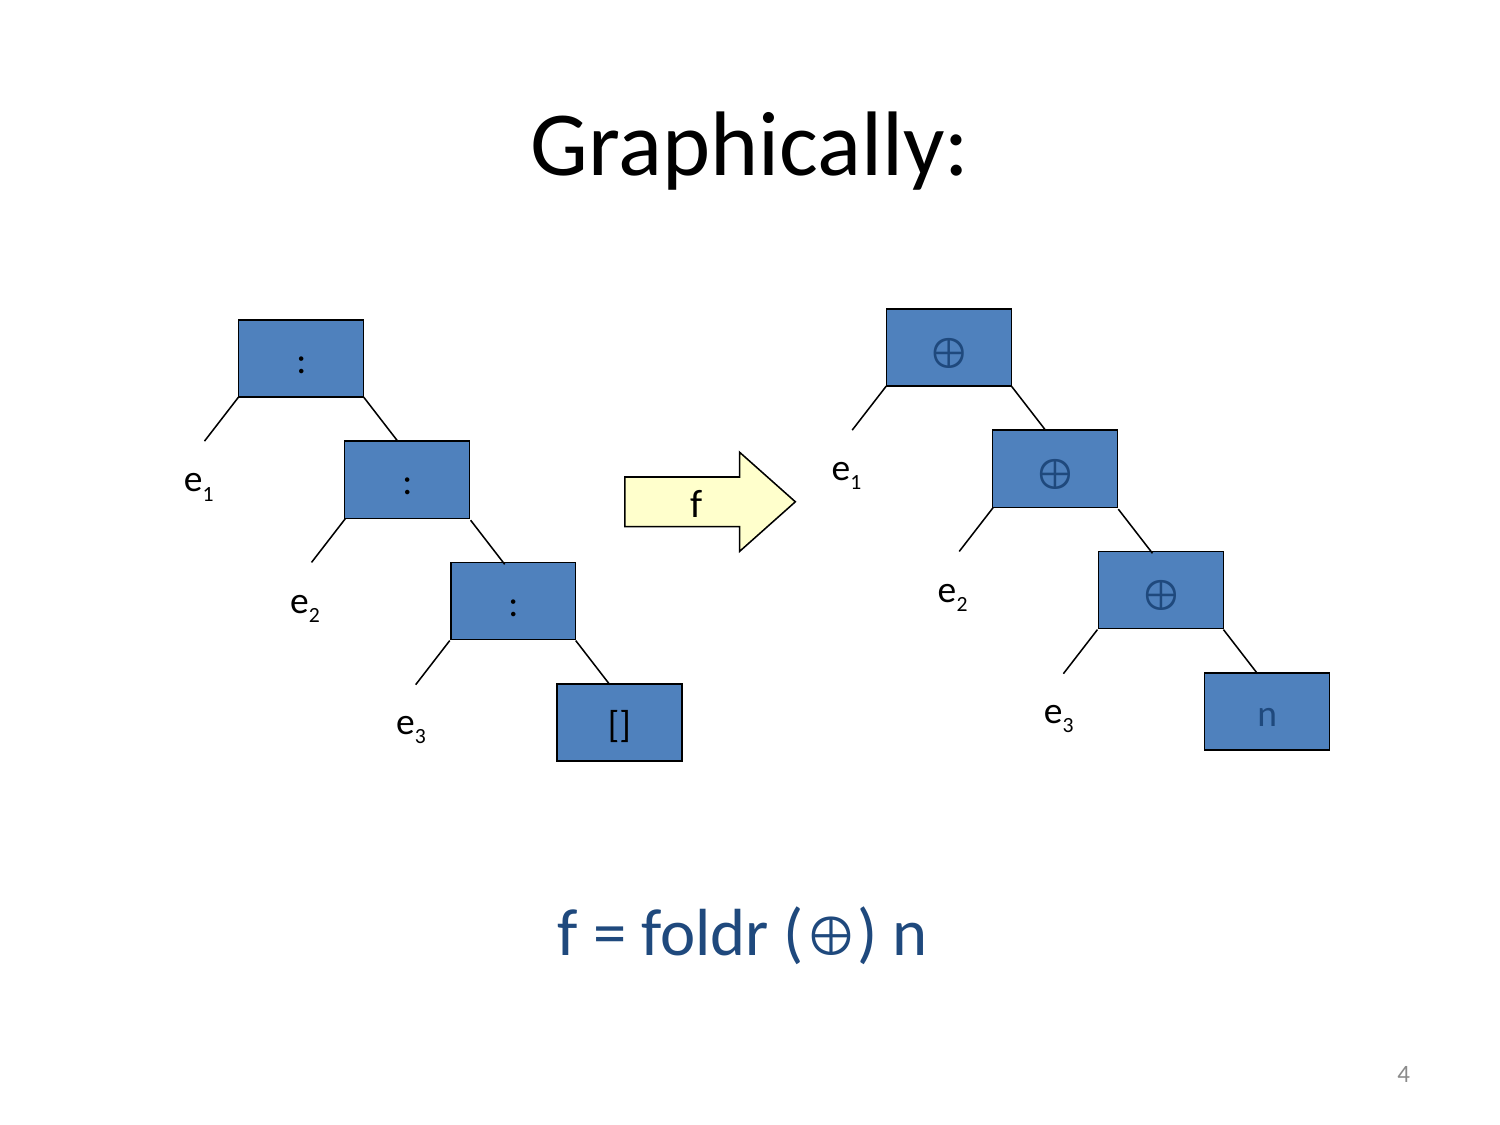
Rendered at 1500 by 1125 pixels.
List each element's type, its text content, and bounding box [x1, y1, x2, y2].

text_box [783, 308, 1330, 751]
slide_number 4 [1074, 1042, 1425, 1103]
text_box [136, 319, 682, 762]
text_box f = foldr () n [544, 882, 942, 976]
title Graphically: [75, 45, 1425, 233]
text_box f [688, 452, 778, 552]
